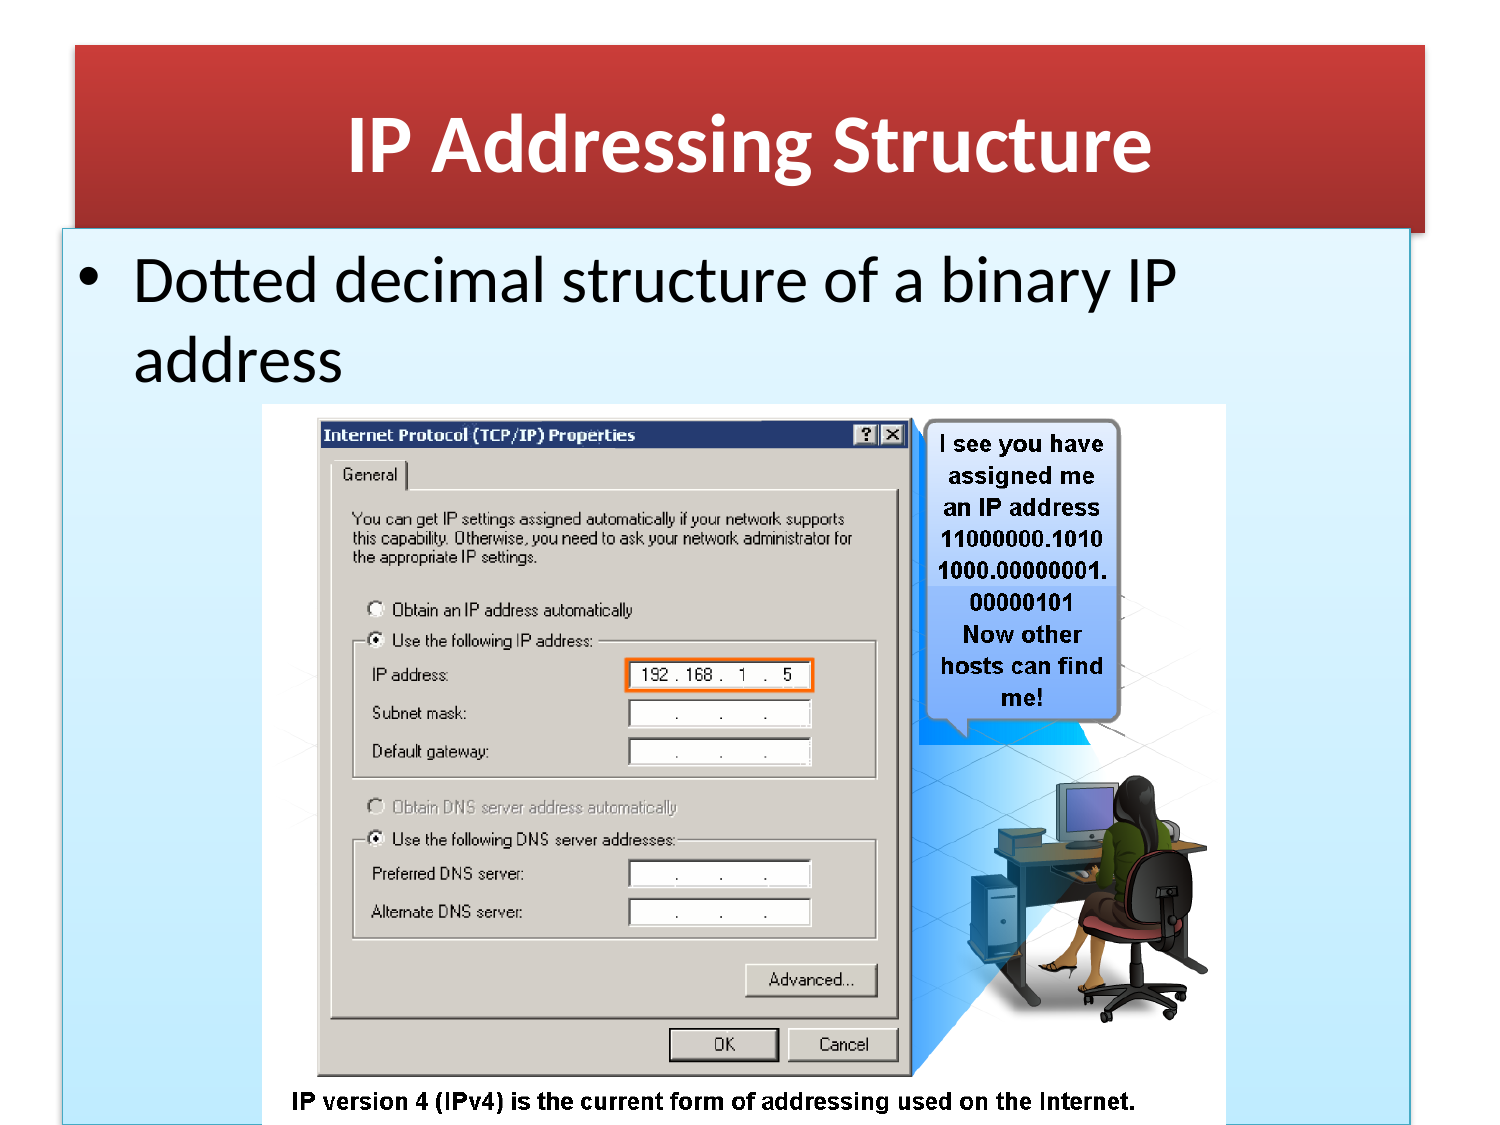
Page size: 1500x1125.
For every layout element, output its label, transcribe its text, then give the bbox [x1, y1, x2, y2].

picture [262, 404, 1226, 1125]
list Dotted decimal structure of a binary IP address [62, 228, 1411, 1125]
title IP Addressing Structure [75, 45, 1425, 233]
